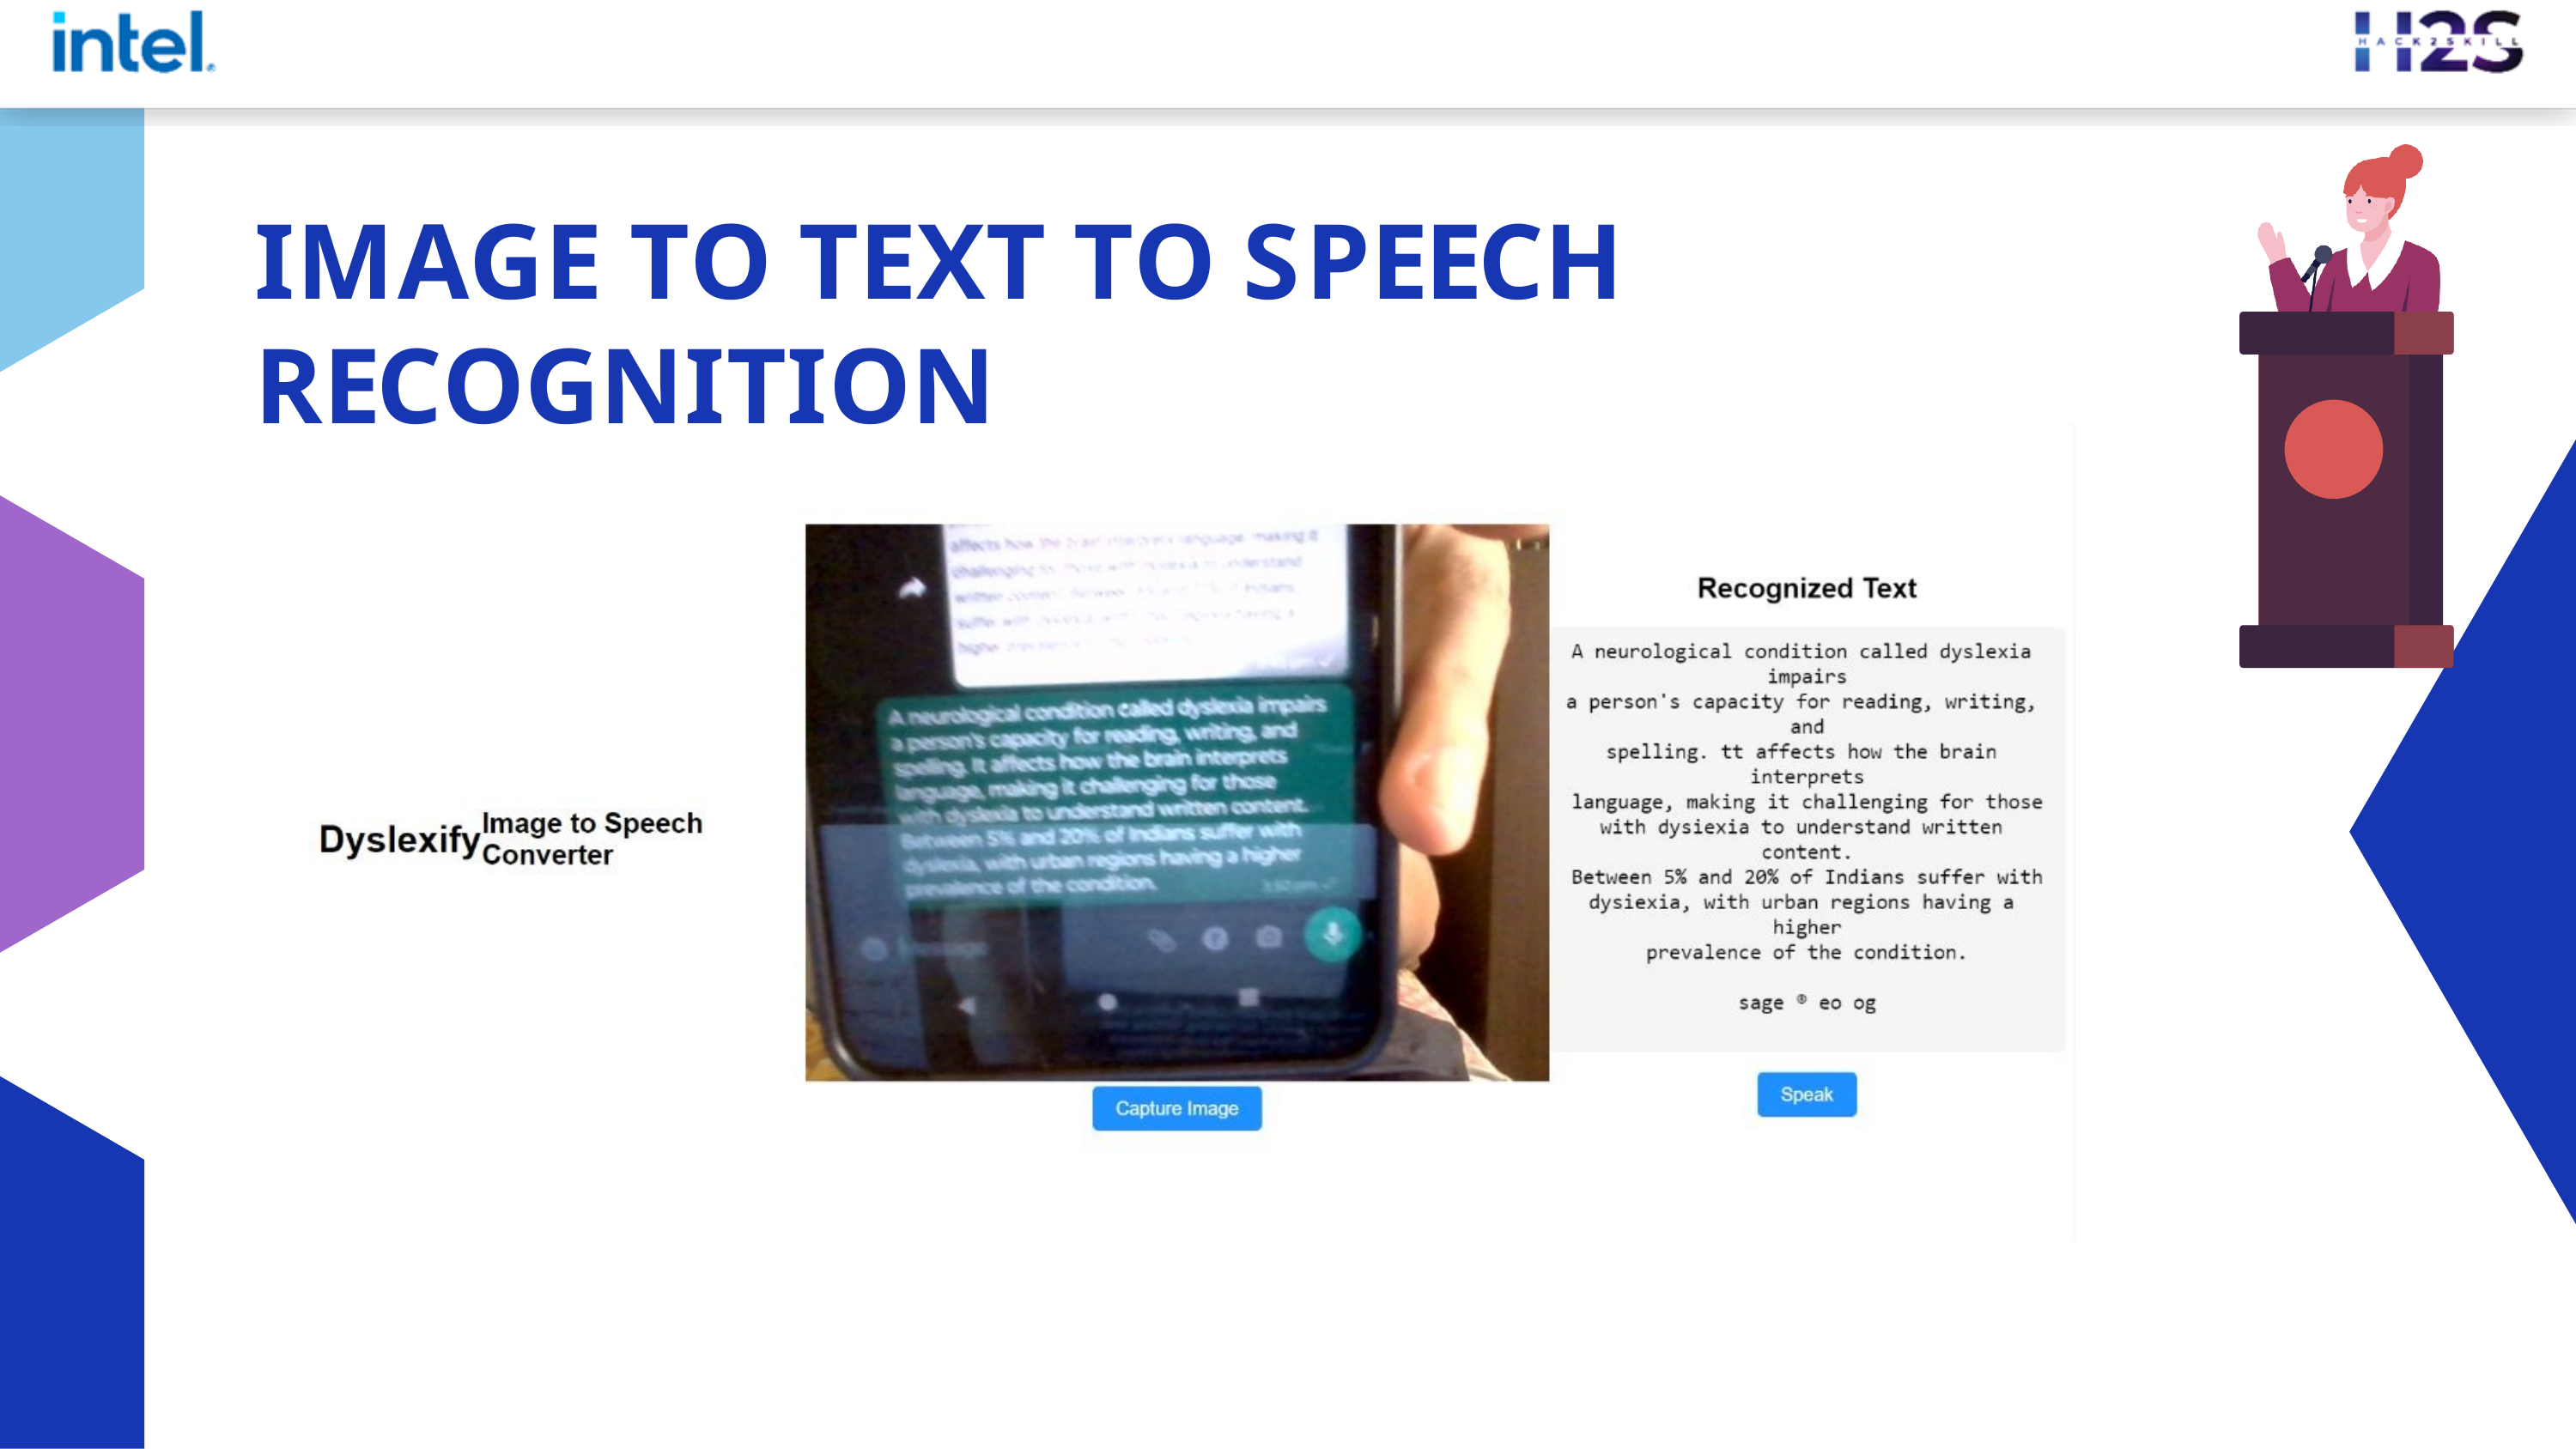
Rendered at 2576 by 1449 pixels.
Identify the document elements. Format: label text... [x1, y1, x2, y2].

picture [309, 421, 2076, 1241]
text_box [2239, 311, 2454, 669]
picture [2257, 144, 2440, 311]
picture [0, 0, 2576, 127]
title IMAGE TO TEXT TO SPEECH RECOGNITION [252, 193, 2157, 445]
